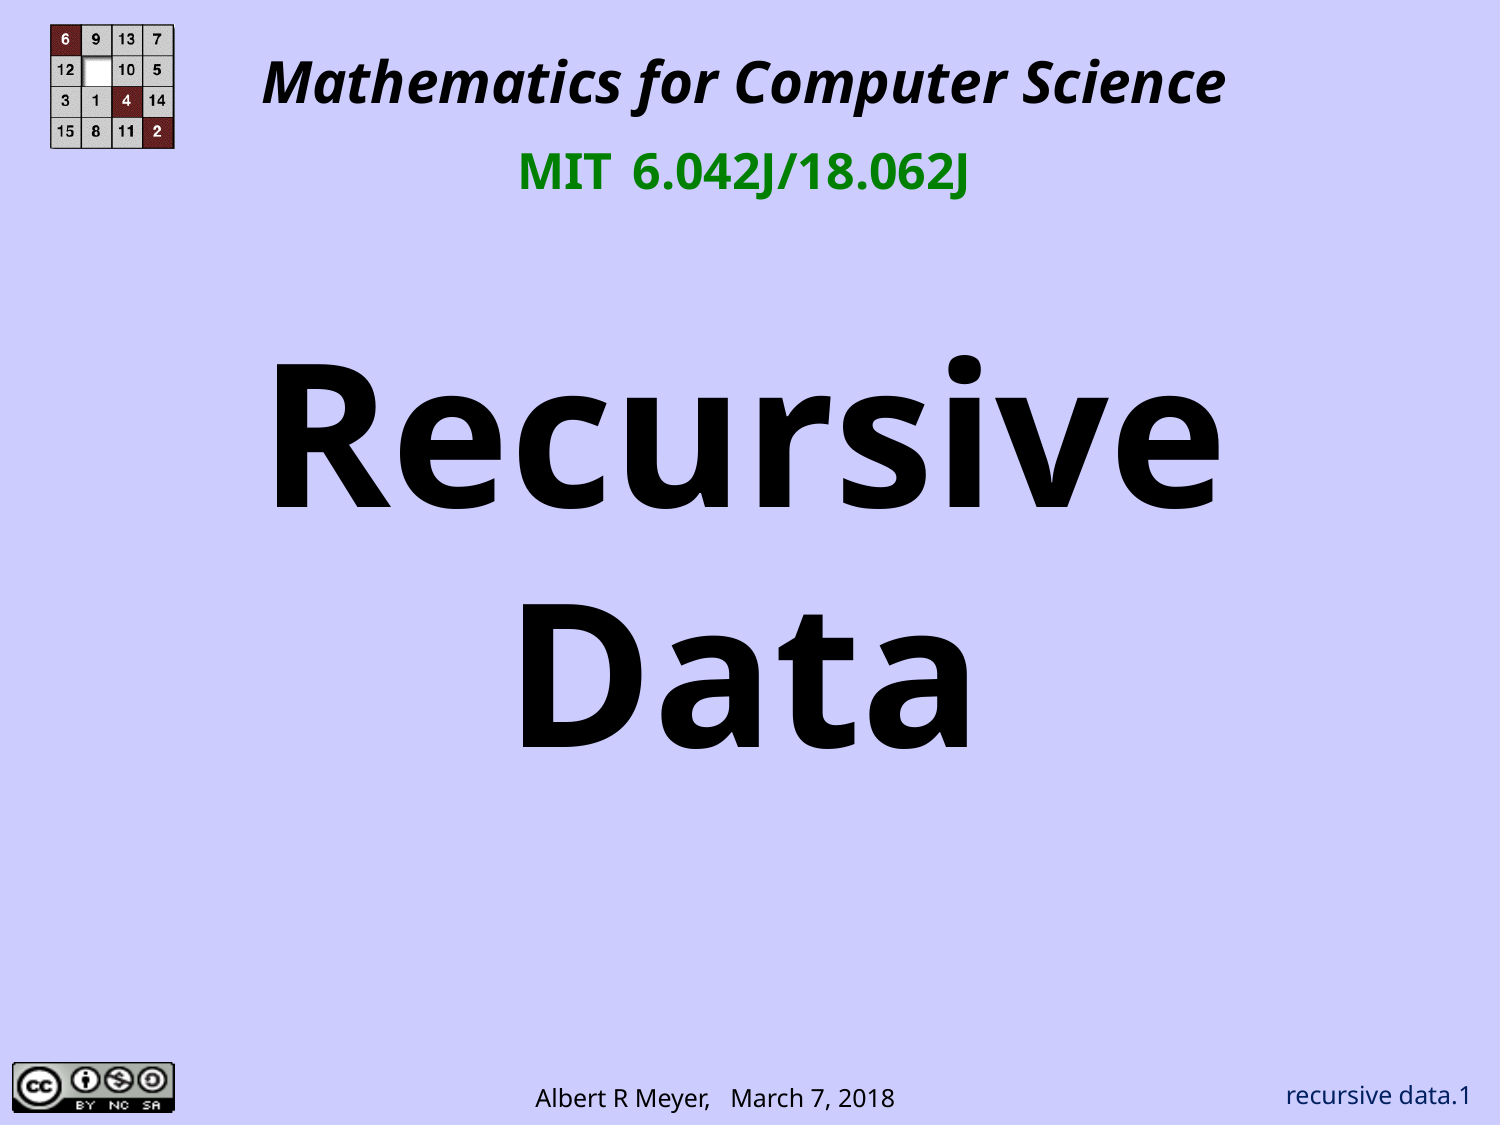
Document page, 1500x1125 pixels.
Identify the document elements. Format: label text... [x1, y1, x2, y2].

slide_number recursive data.1 [1212, 1074, 1488, 1119]
text_box Mathematics for Computer Science MIT 6.042J/18.062J [246, 37, 1243, 213]
picture [50, 24, 175, 149]
picture [12, 1062, 175, 1113]
subtitle Recursive Data [224, 299, 1263, 826]
